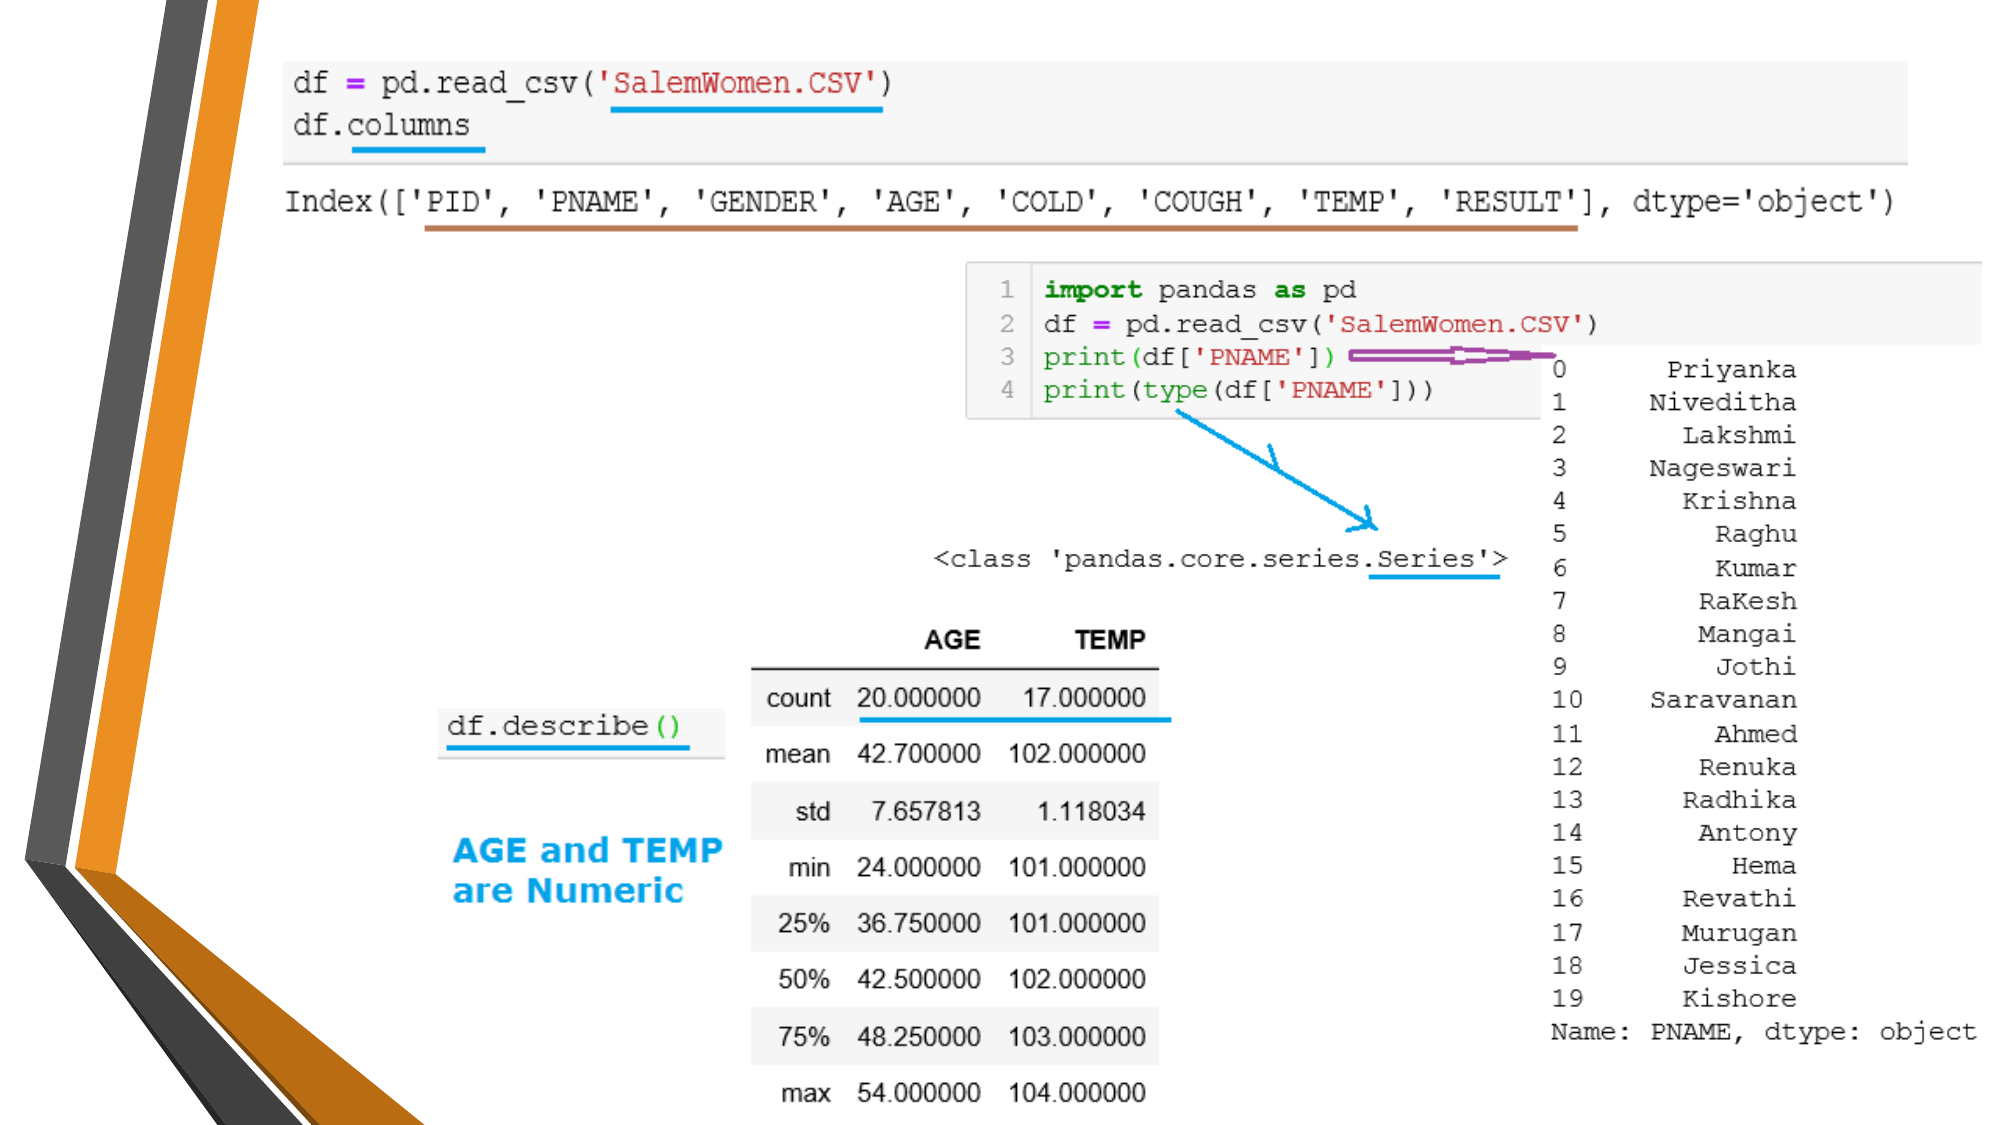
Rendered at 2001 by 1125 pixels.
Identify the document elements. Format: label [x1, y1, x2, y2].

picture [283, 60, 1908, 245]
picture [426, 254, 1982, 1125]
